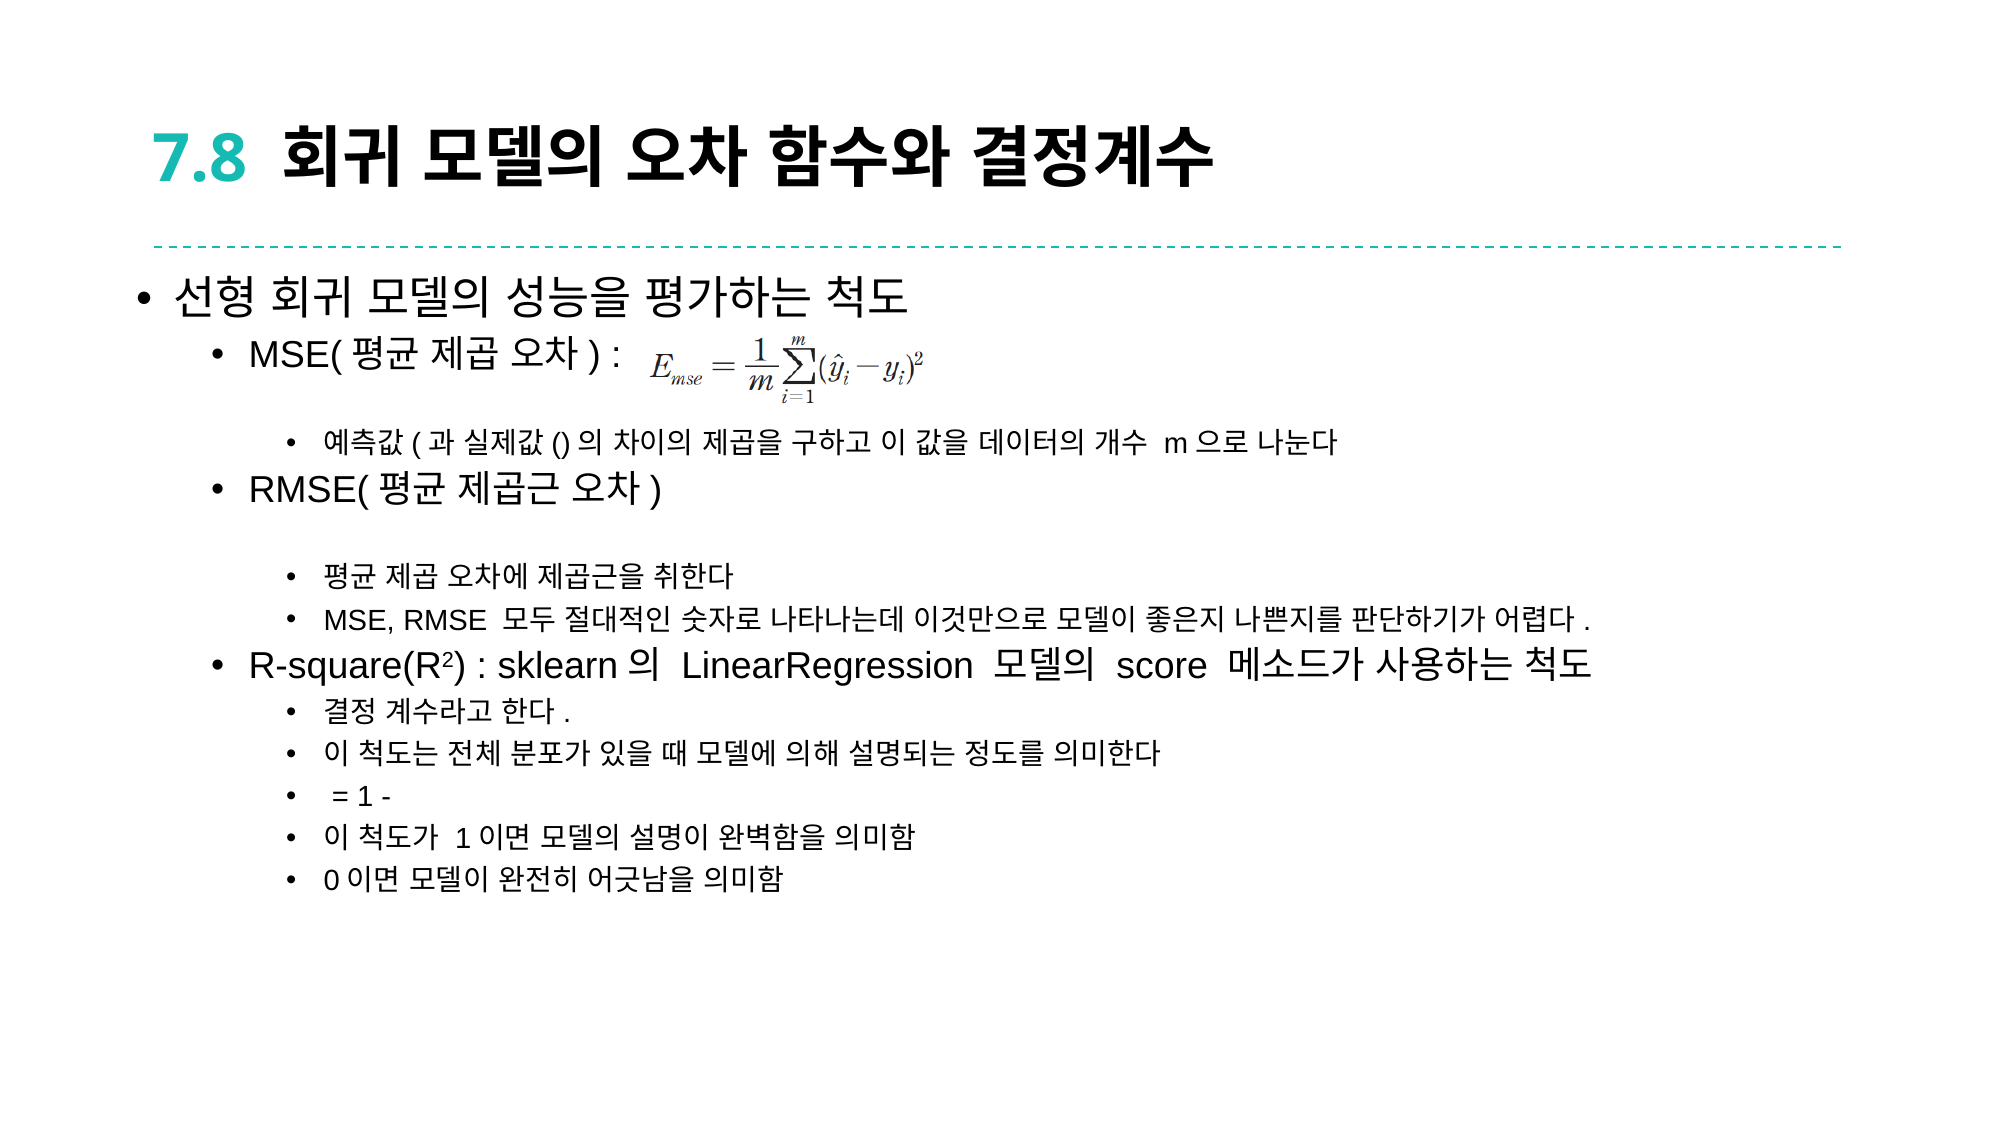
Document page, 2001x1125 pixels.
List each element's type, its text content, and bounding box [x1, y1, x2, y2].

title 7.8 회귀 모델의 오차 함수와 결정계수 [137, 72, 1863, 248]
picture [646, 323, 929, 414]
